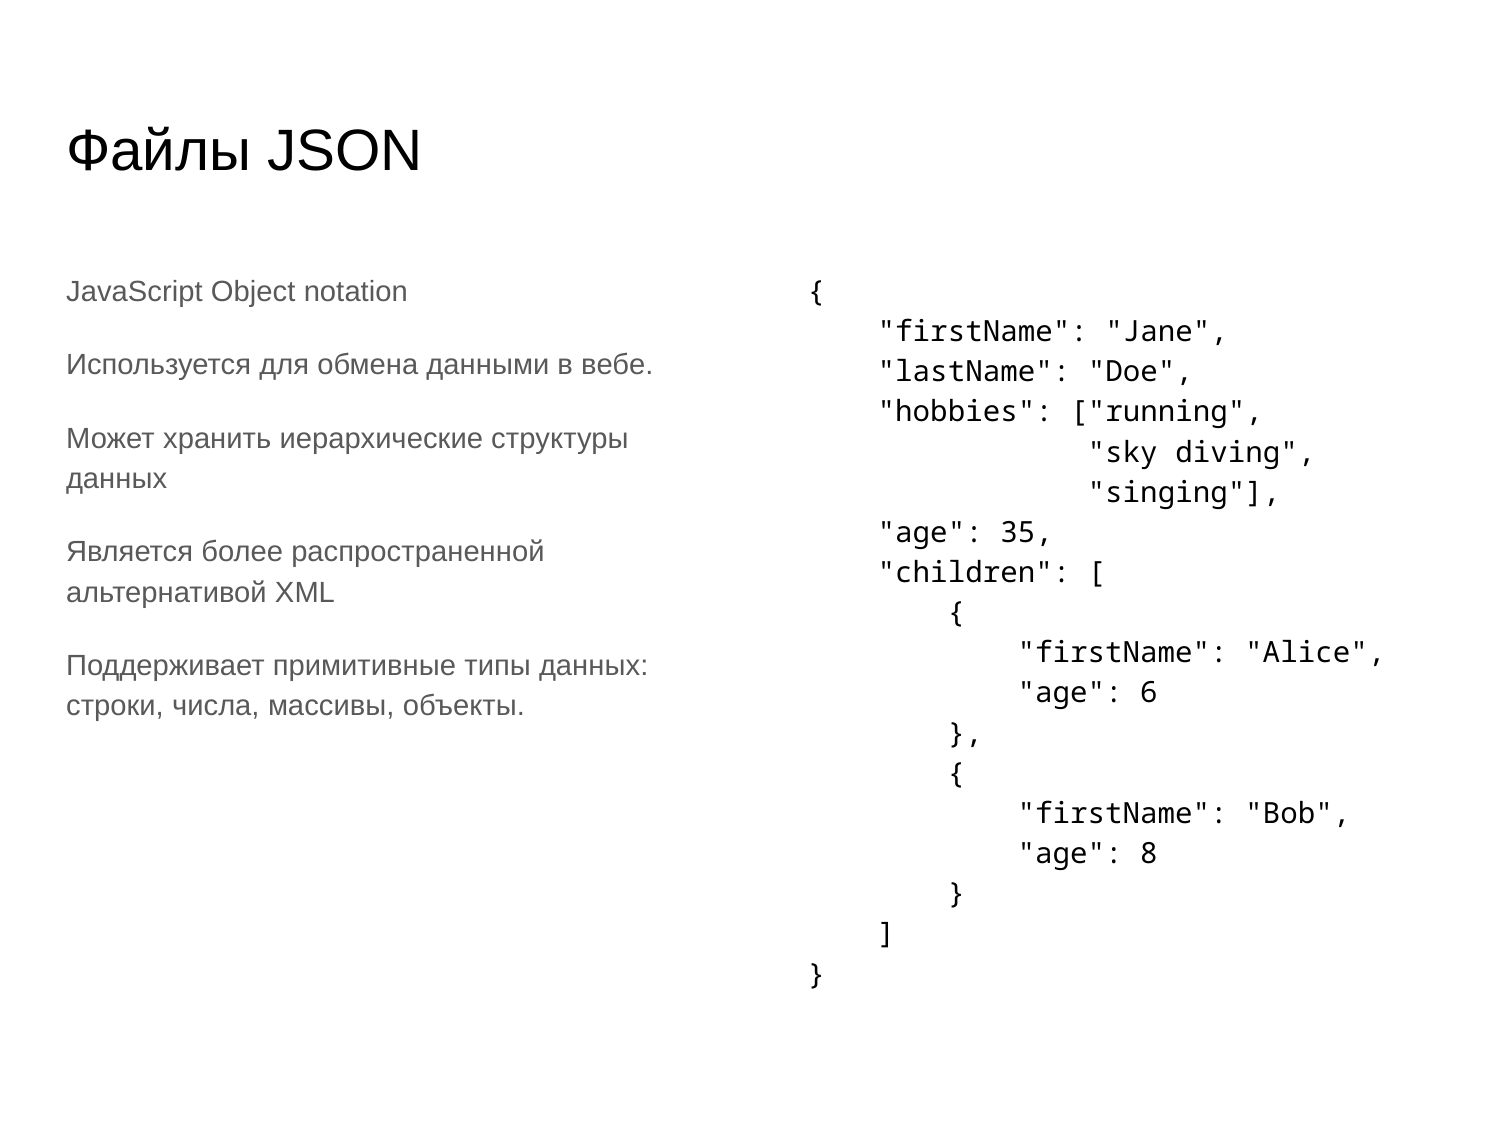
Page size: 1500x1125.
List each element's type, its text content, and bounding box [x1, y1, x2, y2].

title Файлы JSON [51, 97, 1449, 223]
list { "firstName": "Jane", "lastName": "Doe", "hobbies": ["running", "sky diving", "singing"], "age": 35, "children": [ { "firstName": "Alice", "age": 6 }, { "firstName": "Bob", "age": 8 } ] } [792, 252, 1449, 1000]
list JavaScript Object notation Используется для обмена данными в вебе. Может хранить иерархические структуры данных Является более распространенной альтернативой XML Поддерживает примитивные типы данных: строки, числа, массивы, объекты. [51, 252, 708, 1000]
